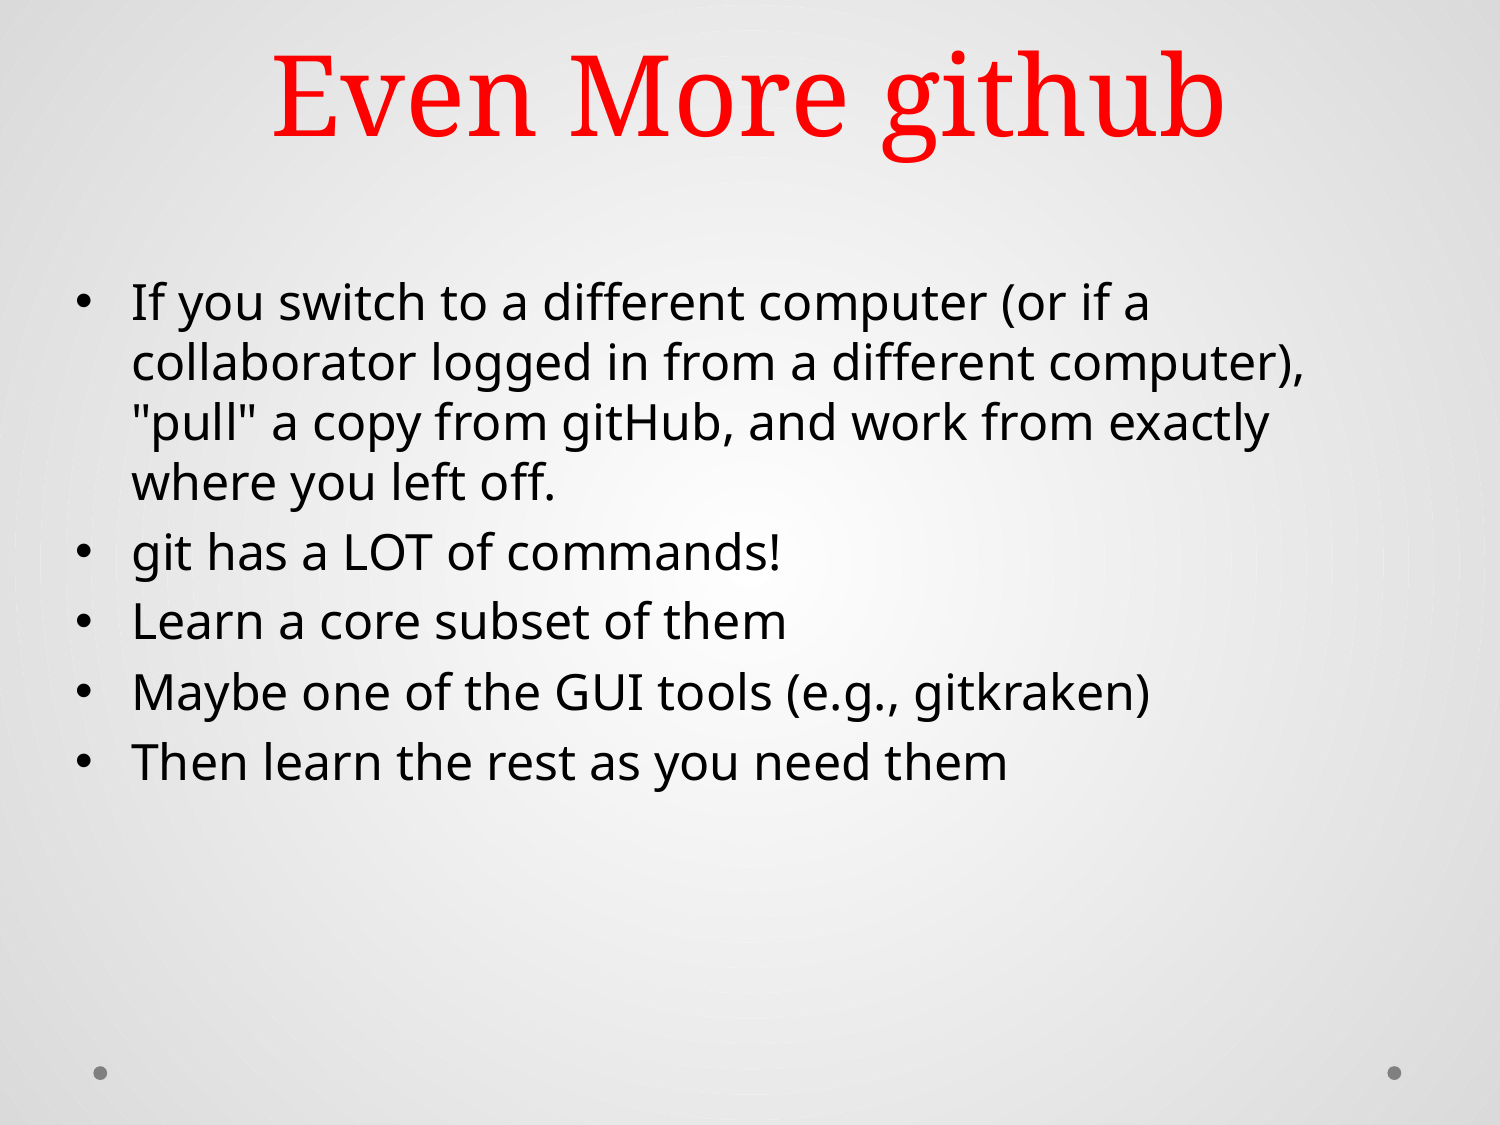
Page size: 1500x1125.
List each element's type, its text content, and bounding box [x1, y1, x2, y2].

title Even More github [75, 0, 1425, 167]
list If you switch to a different computer (or if a collaborator logged in from a different computer), "pull" a copy from gitHub, and work from exactly where you left off. git has a LOT of commands! Learn a core subset of them Maybe one of the GUI tools (e.g., gitkraken) Then learn the rest as you need them [60, 262, 1425, 1017]
